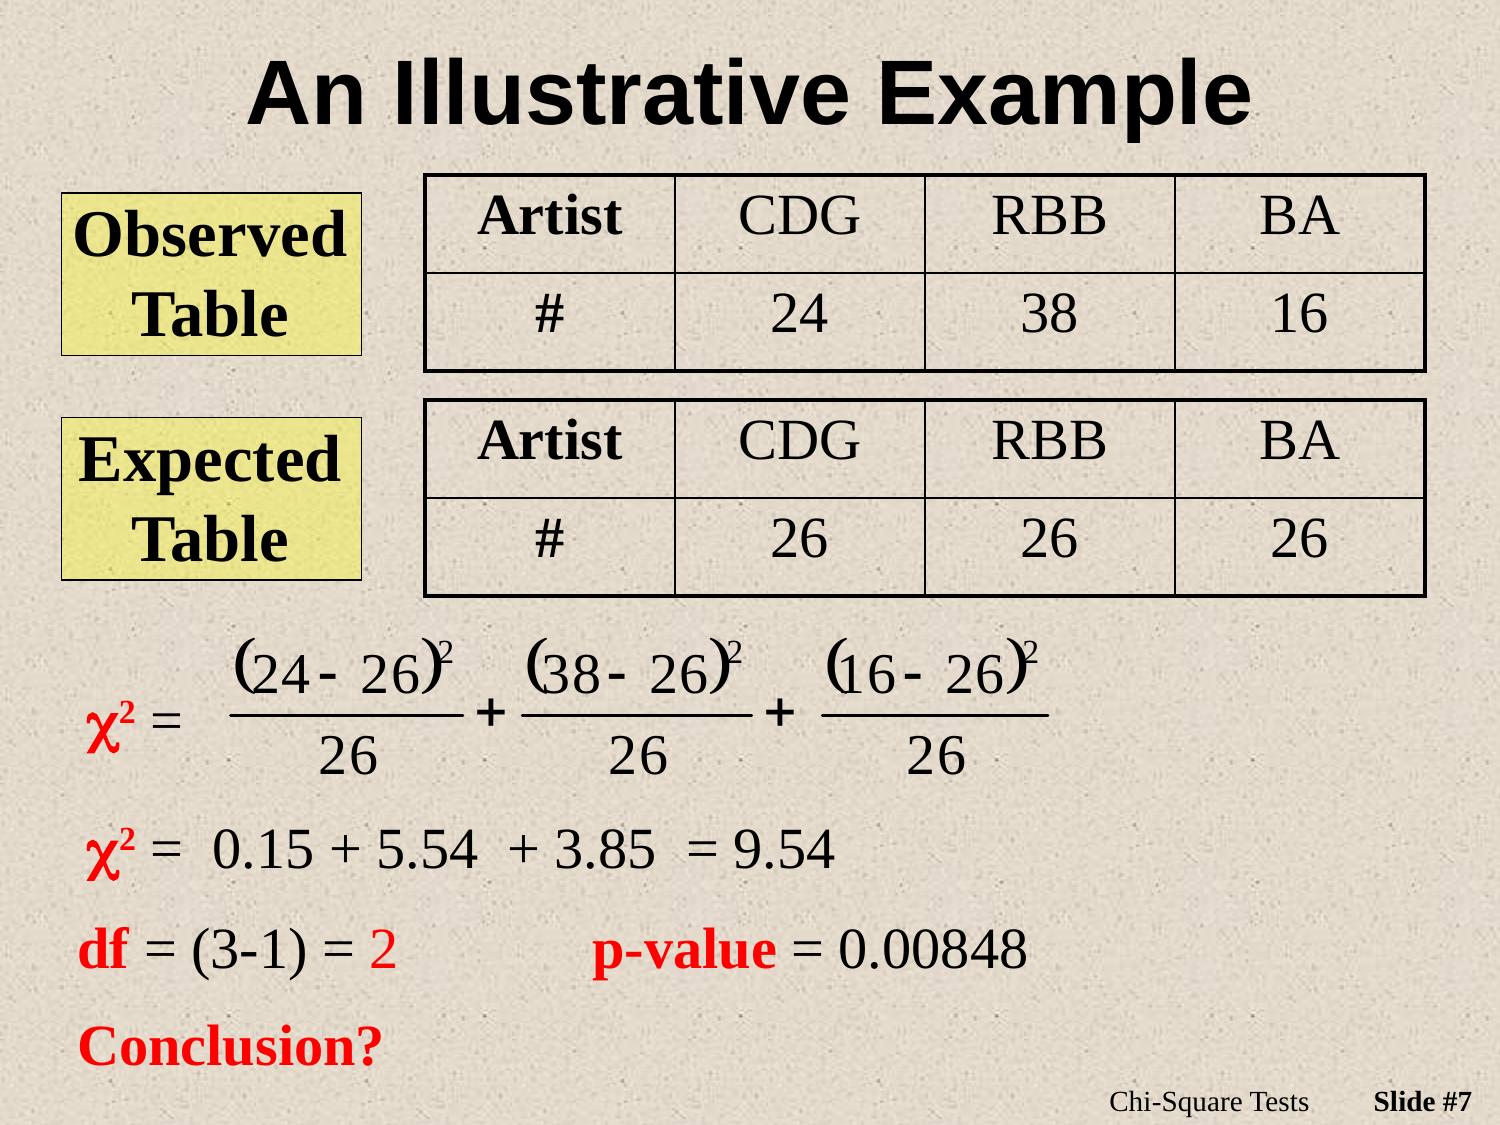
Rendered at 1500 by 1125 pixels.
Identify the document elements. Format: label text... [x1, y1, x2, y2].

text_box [812, 623, 1060, 788]
table_header Artist [427, 177, 674, 272]
table_cell # [427, 274, 674, 369]
table_cell 38 [926, 274, 1174, 369]
table_cell # [427, 499, 674, 594]
table_header CDG [676, 177, 924, 272]
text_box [61, 406, 362, 583]
picture [0, 0, 1500, 1125]
table_cell 26 [1176, 499, 1423, 594]
text_box Conclusion? [62, 999, 401, 1085]
slide_number Slide #7 [1324, 1074, 1488, 1101]
text_box df = (3-1) = 2 [62, 902, 415, 988]
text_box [512, 623, 808, 788]
text_box p-value = 0.00848 [577, 902, 1044, 988]
footer Chi-Square Tests [849, 1074, 1326, 1113]
text_box c2 = [72, 675, 199, 760]
table_header BA [1176, 402, 1423, 497]
table_header Artist [427, 402, 674, 497]
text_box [57, 182, 363, 358]
table_header CDG [676, 402, 924, 497]
table_header BA [1176, 177, 1423, 272]
table_cell 26 [676, 499, 924, 594]
table_header RBB [926, 177, 1174, 272]
table_cell 24 [676, 274, 924, 369]
text_box c2 = 0.15 + 5.54 + 3.85 = 9.54 [72, 802, 851, 888]
table_cell 26 [926, 499, 1174, 594]
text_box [220, 623, 511, 788]
table_cell 16 [1176, 274, 1423, 369]
table_header RBB [926, 402, 1174, 497]
title An Illustrative Example [112, 24, 1388, 151]
